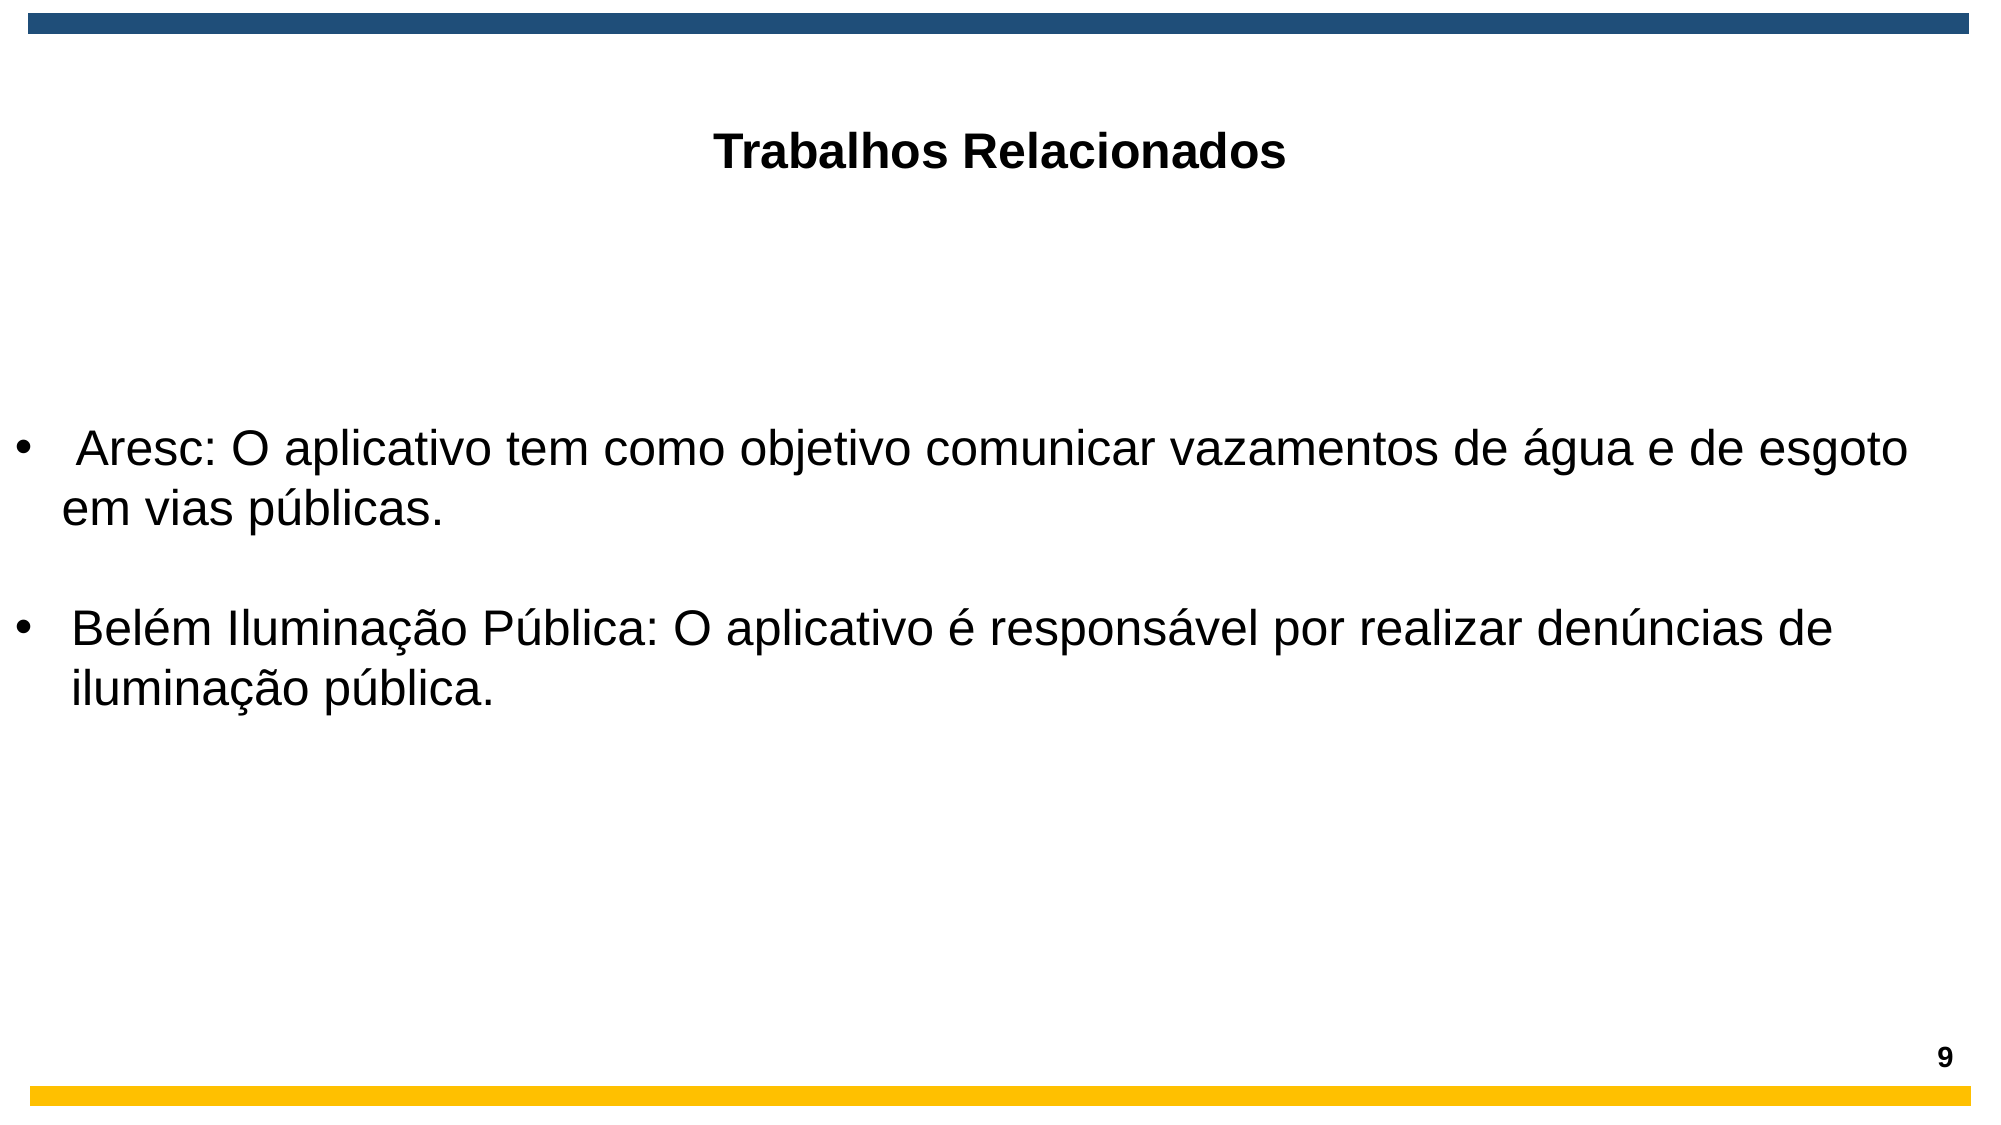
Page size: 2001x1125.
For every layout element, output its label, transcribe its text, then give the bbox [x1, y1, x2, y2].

text_box [30, 1086, 1971, 1106]
slide_number 9 [1518, 1026, 1969, 1087]
text_box Aresc: O aplicativo tem como objetivo comunicar vazamentos de água e de esgoto em vias públicas. Belém Iluminação Pública: O aplicativo é responsável por realizar denúncias de iluminação pública. [0, 408, 1939, 829]
text_box [28, 13, 1969, 34]
text_box Trabalhos Relacionados [698, 110, 1332, 186]
